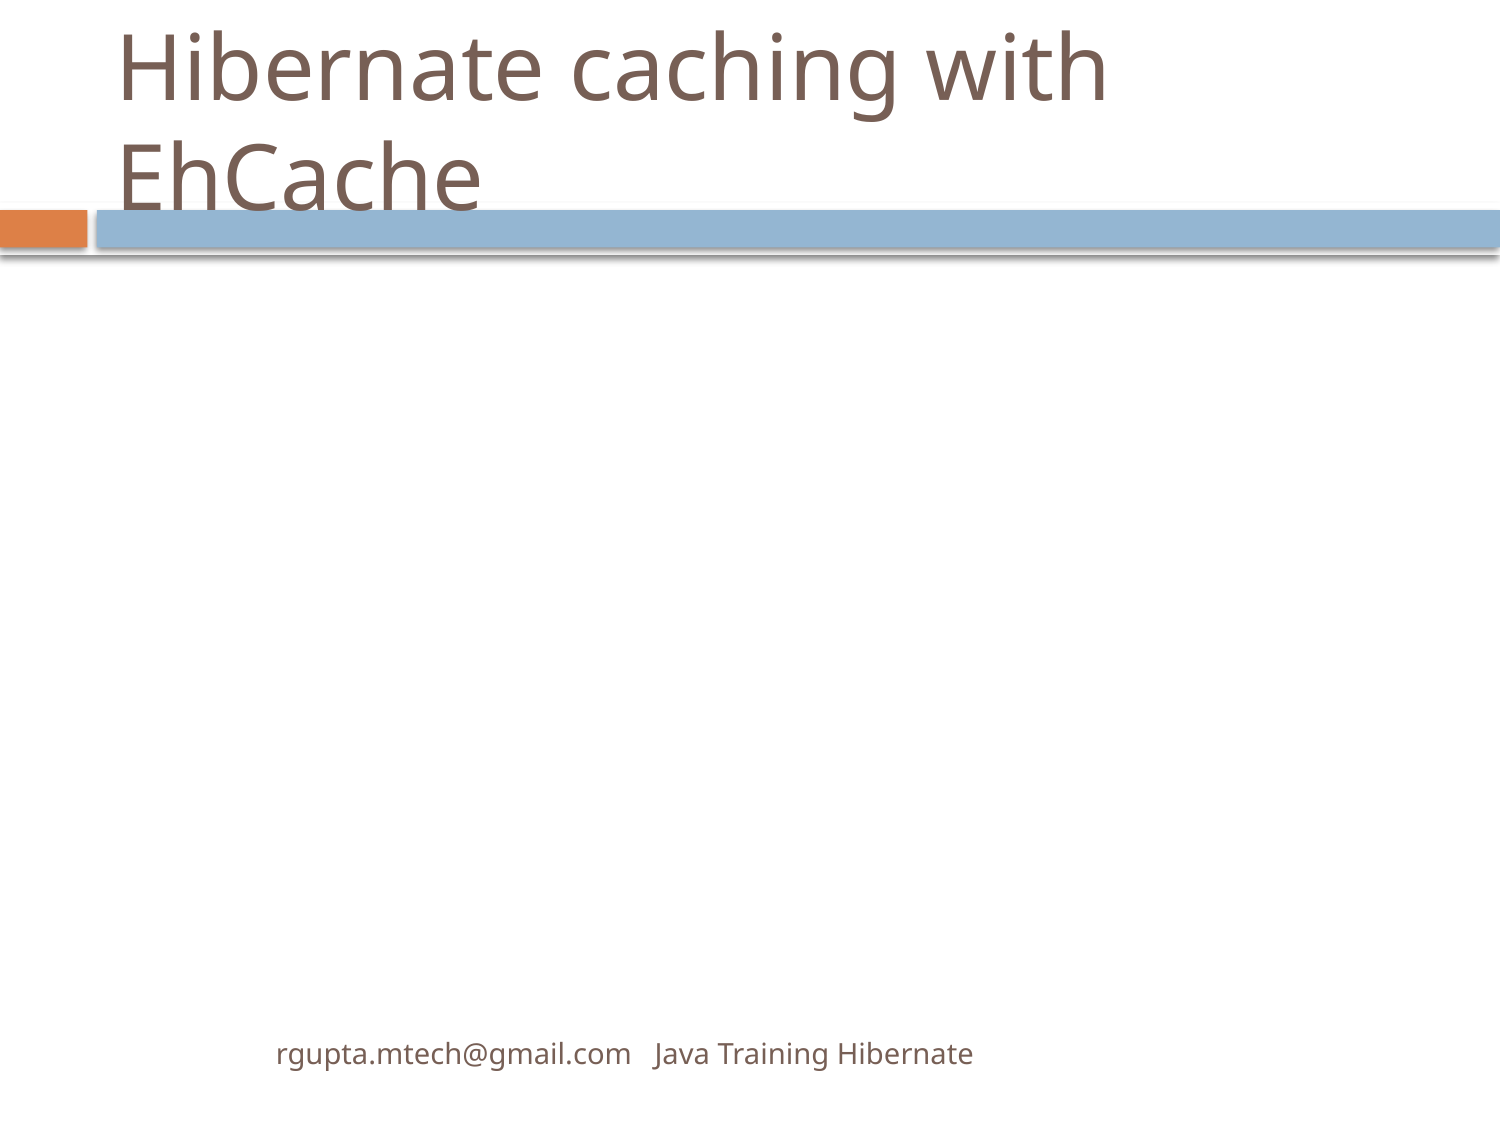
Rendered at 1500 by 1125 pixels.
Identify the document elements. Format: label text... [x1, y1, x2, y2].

title Hibernate caching with EhCache [100, 37, 1438, 200]
footer rgupta.mtech@gmail.com Java Training Hibernate [99, 1024, 990, 1085]
